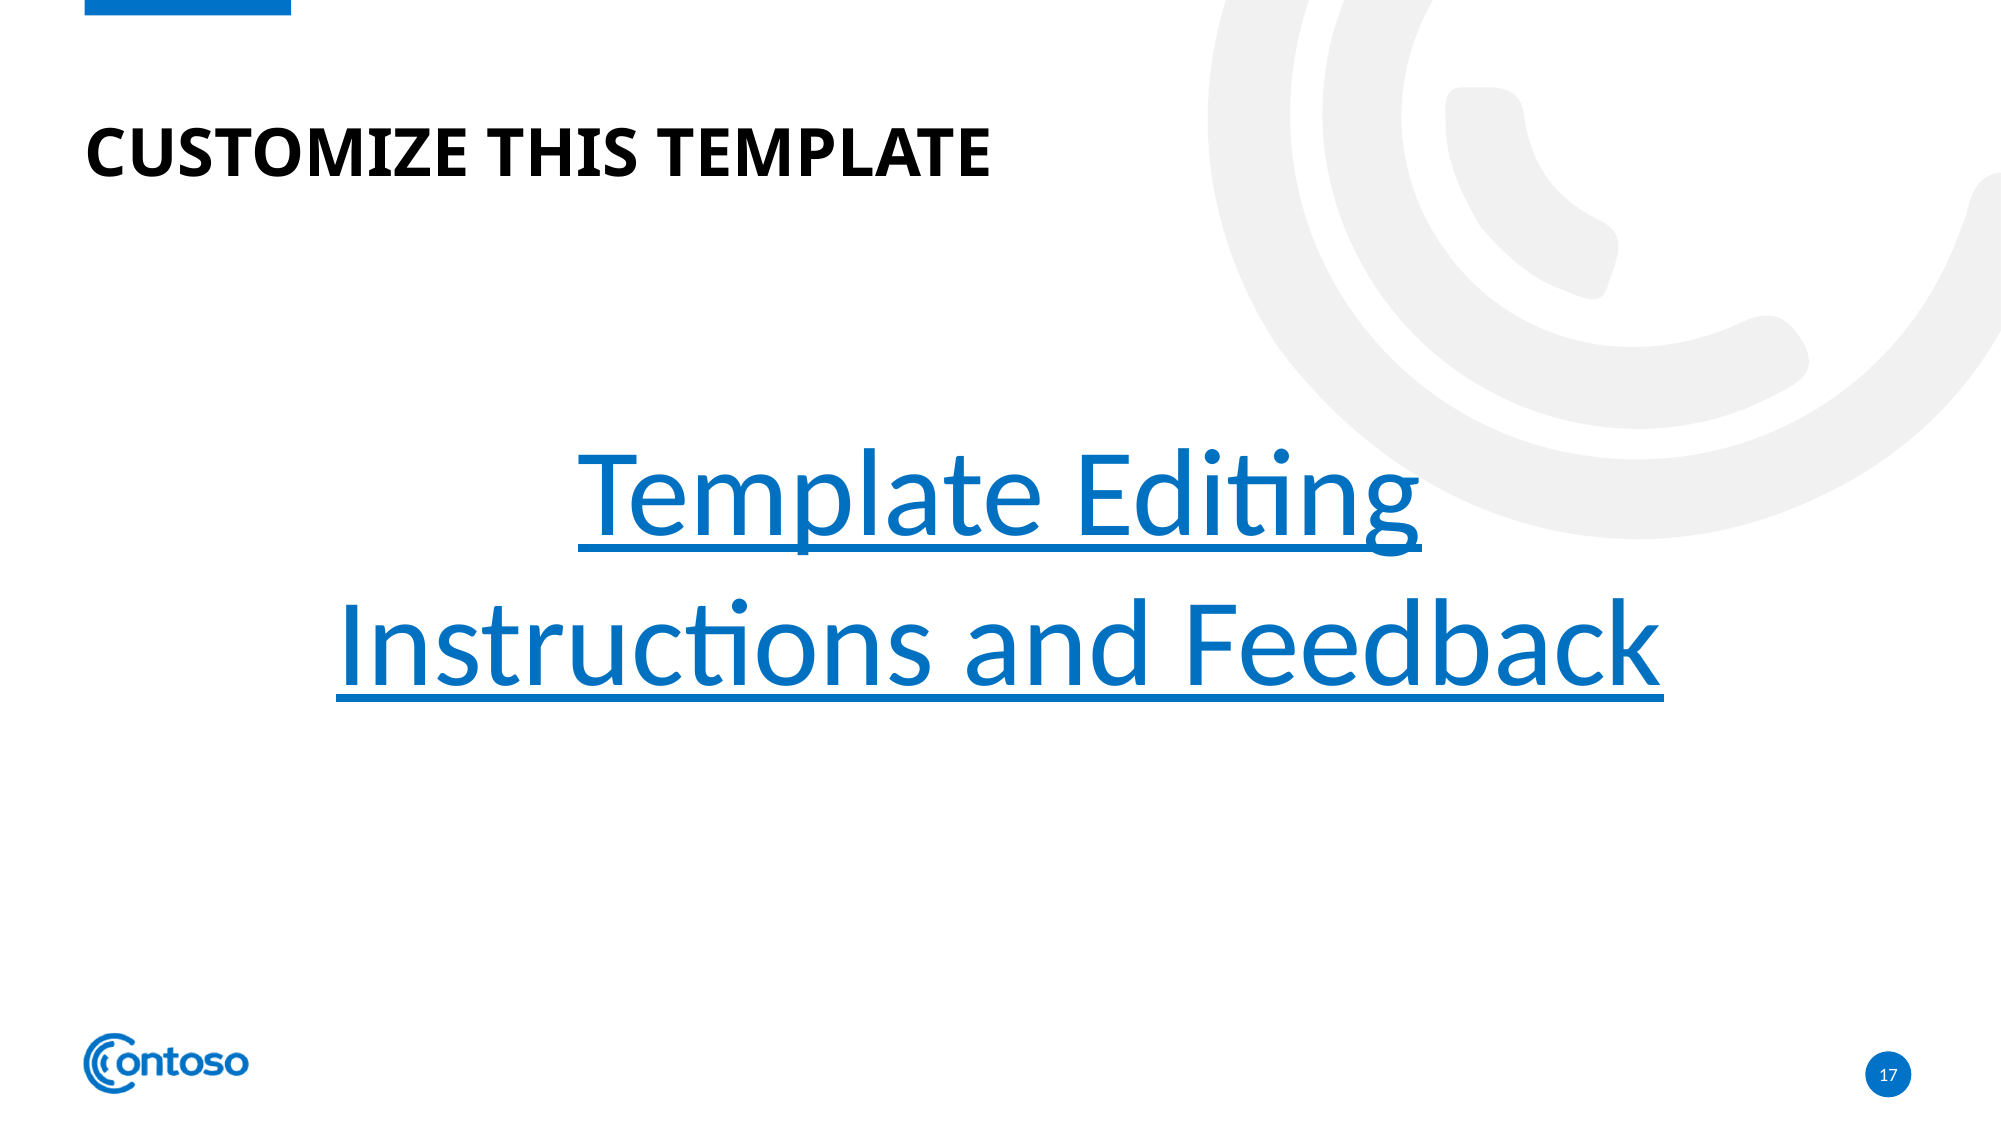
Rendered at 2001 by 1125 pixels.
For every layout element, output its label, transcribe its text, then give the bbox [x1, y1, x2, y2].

text_box Template Editing Instructions and Feedback [253, 403, 1746, 719]
picture [77, 1027, 254, 1095]
title Customize this Template [84, 40, 1914, 192]
slide_number 17 [1864, 1059, 1913, 1090]
